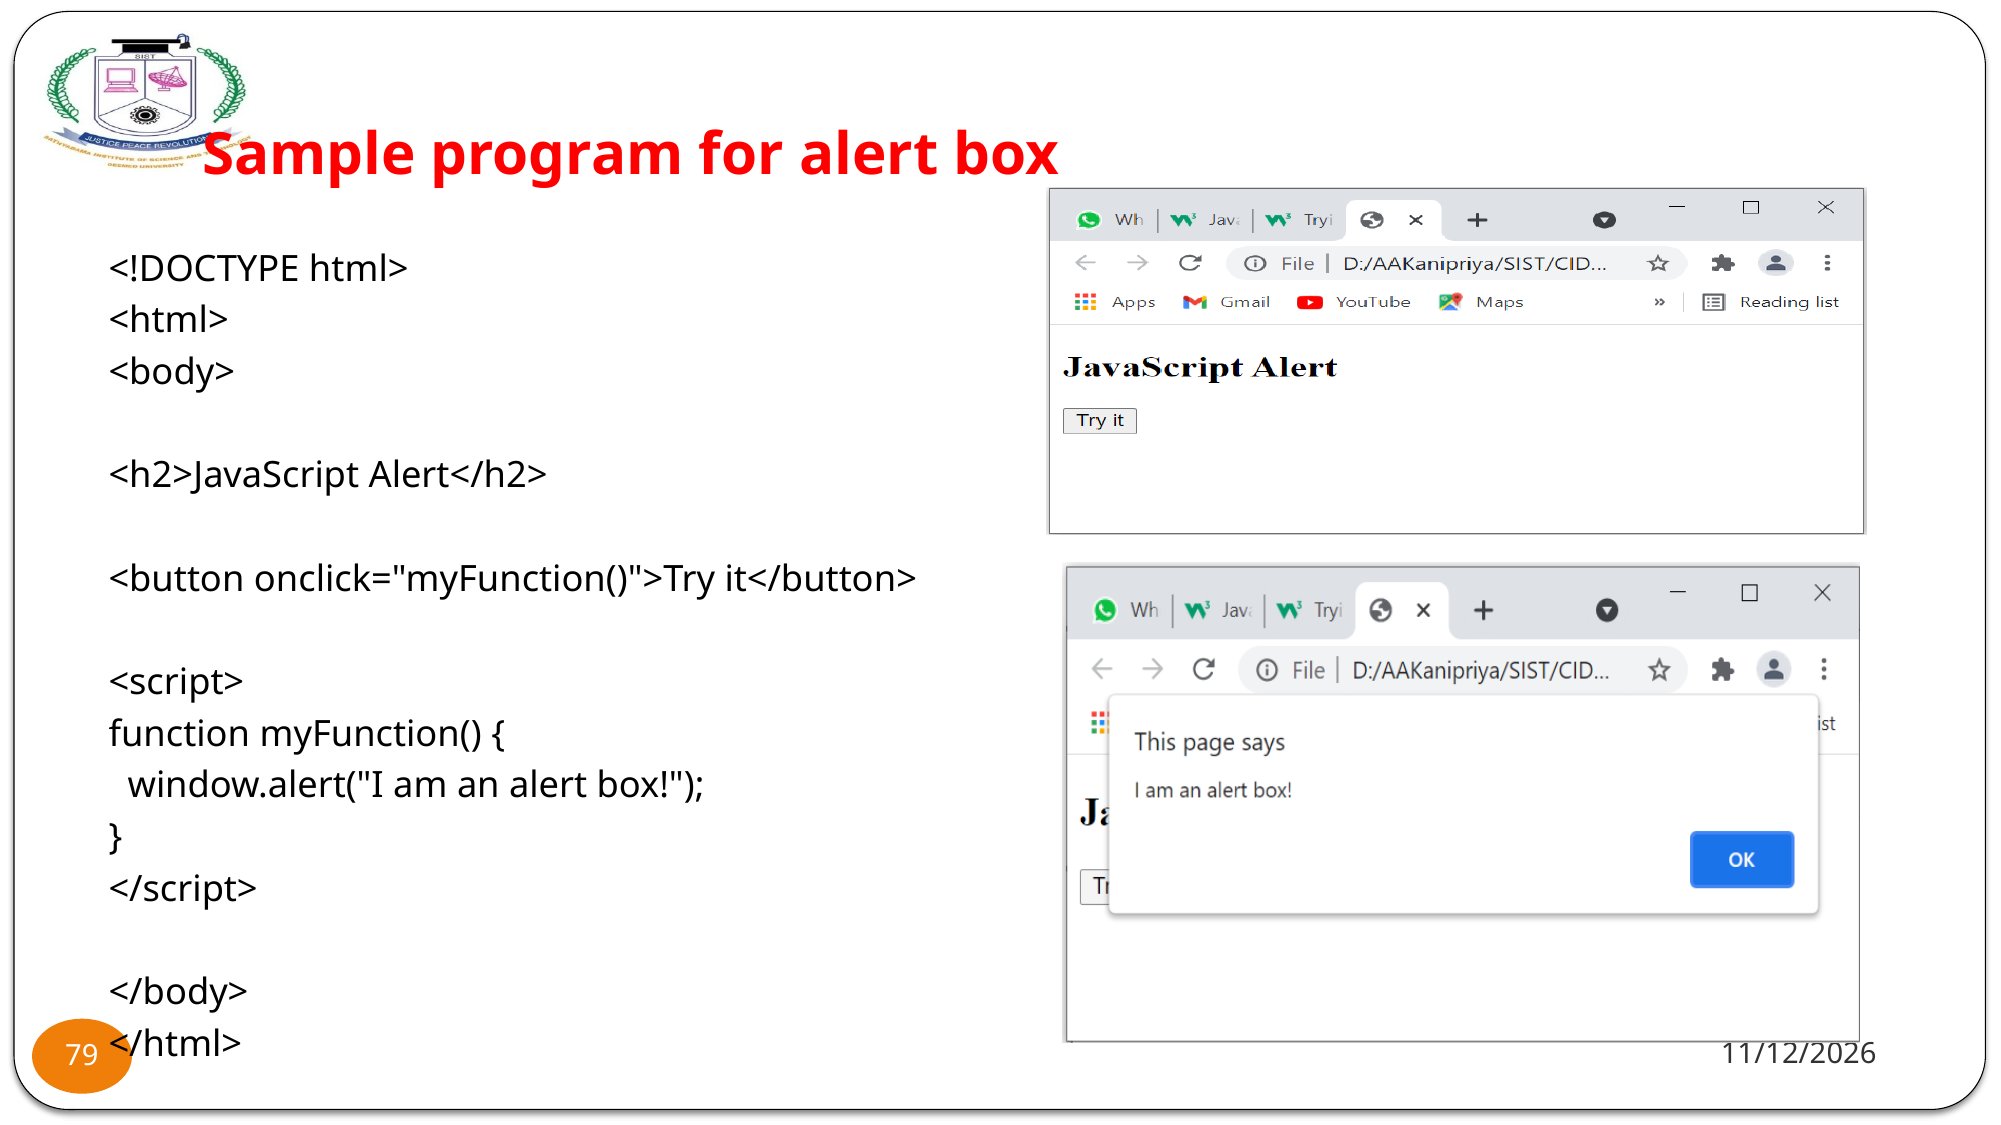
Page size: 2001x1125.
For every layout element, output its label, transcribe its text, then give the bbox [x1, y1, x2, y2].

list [1046, 187, 1868, 535]
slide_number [1350, 1015, 1892, 1094]
picture [1062, 562, 1860, 1044]
picture [39, 30, 258, 172]
title Sample program for alert box [187, 82, 1888, 201]
slide_number 79 [32, 1018, 122, 1094]
list <!DOCTYPE html> <html> <body> <h2>JavaScript Alert</h2> <button onclick="myFunction()">Try it</button> <script> function myFunction() { window.alert("I am an alert box!"); } </script> </body> </html> [93, 237, 1020, 1079]
